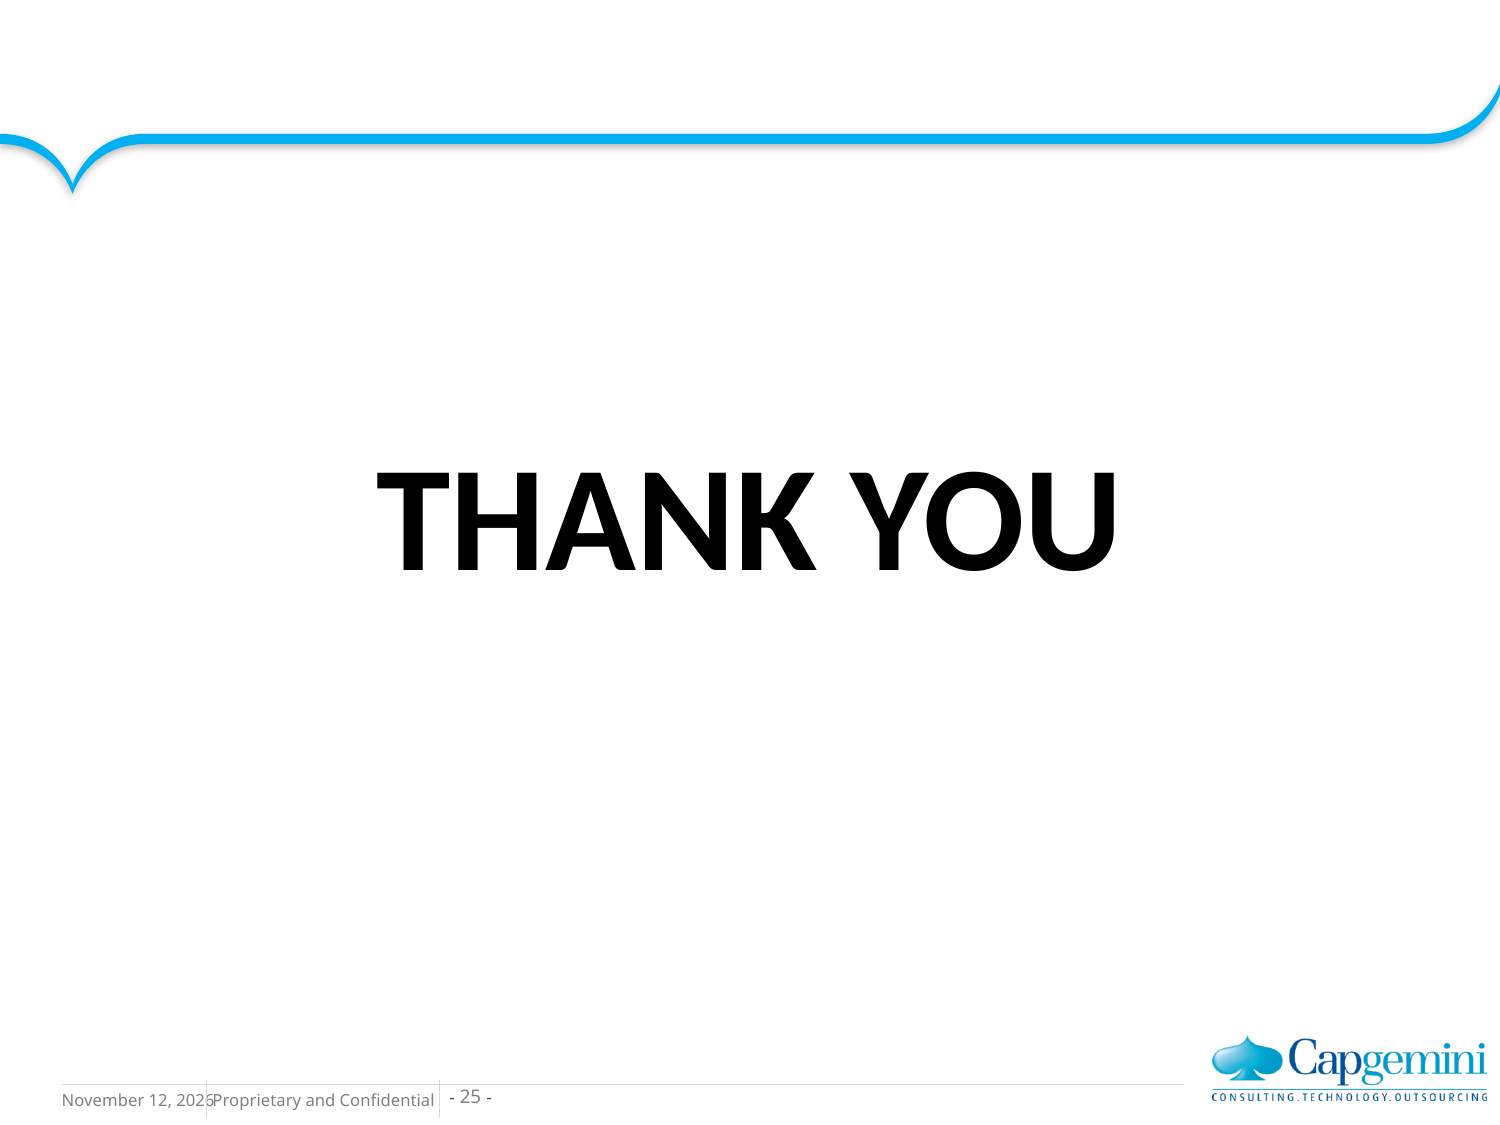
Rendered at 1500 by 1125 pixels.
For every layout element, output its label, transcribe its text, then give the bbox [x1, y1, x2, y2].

text_box THANK YOU [361, 412, 1139, 608]
picture [1212, 1036, 1487, 1101]
